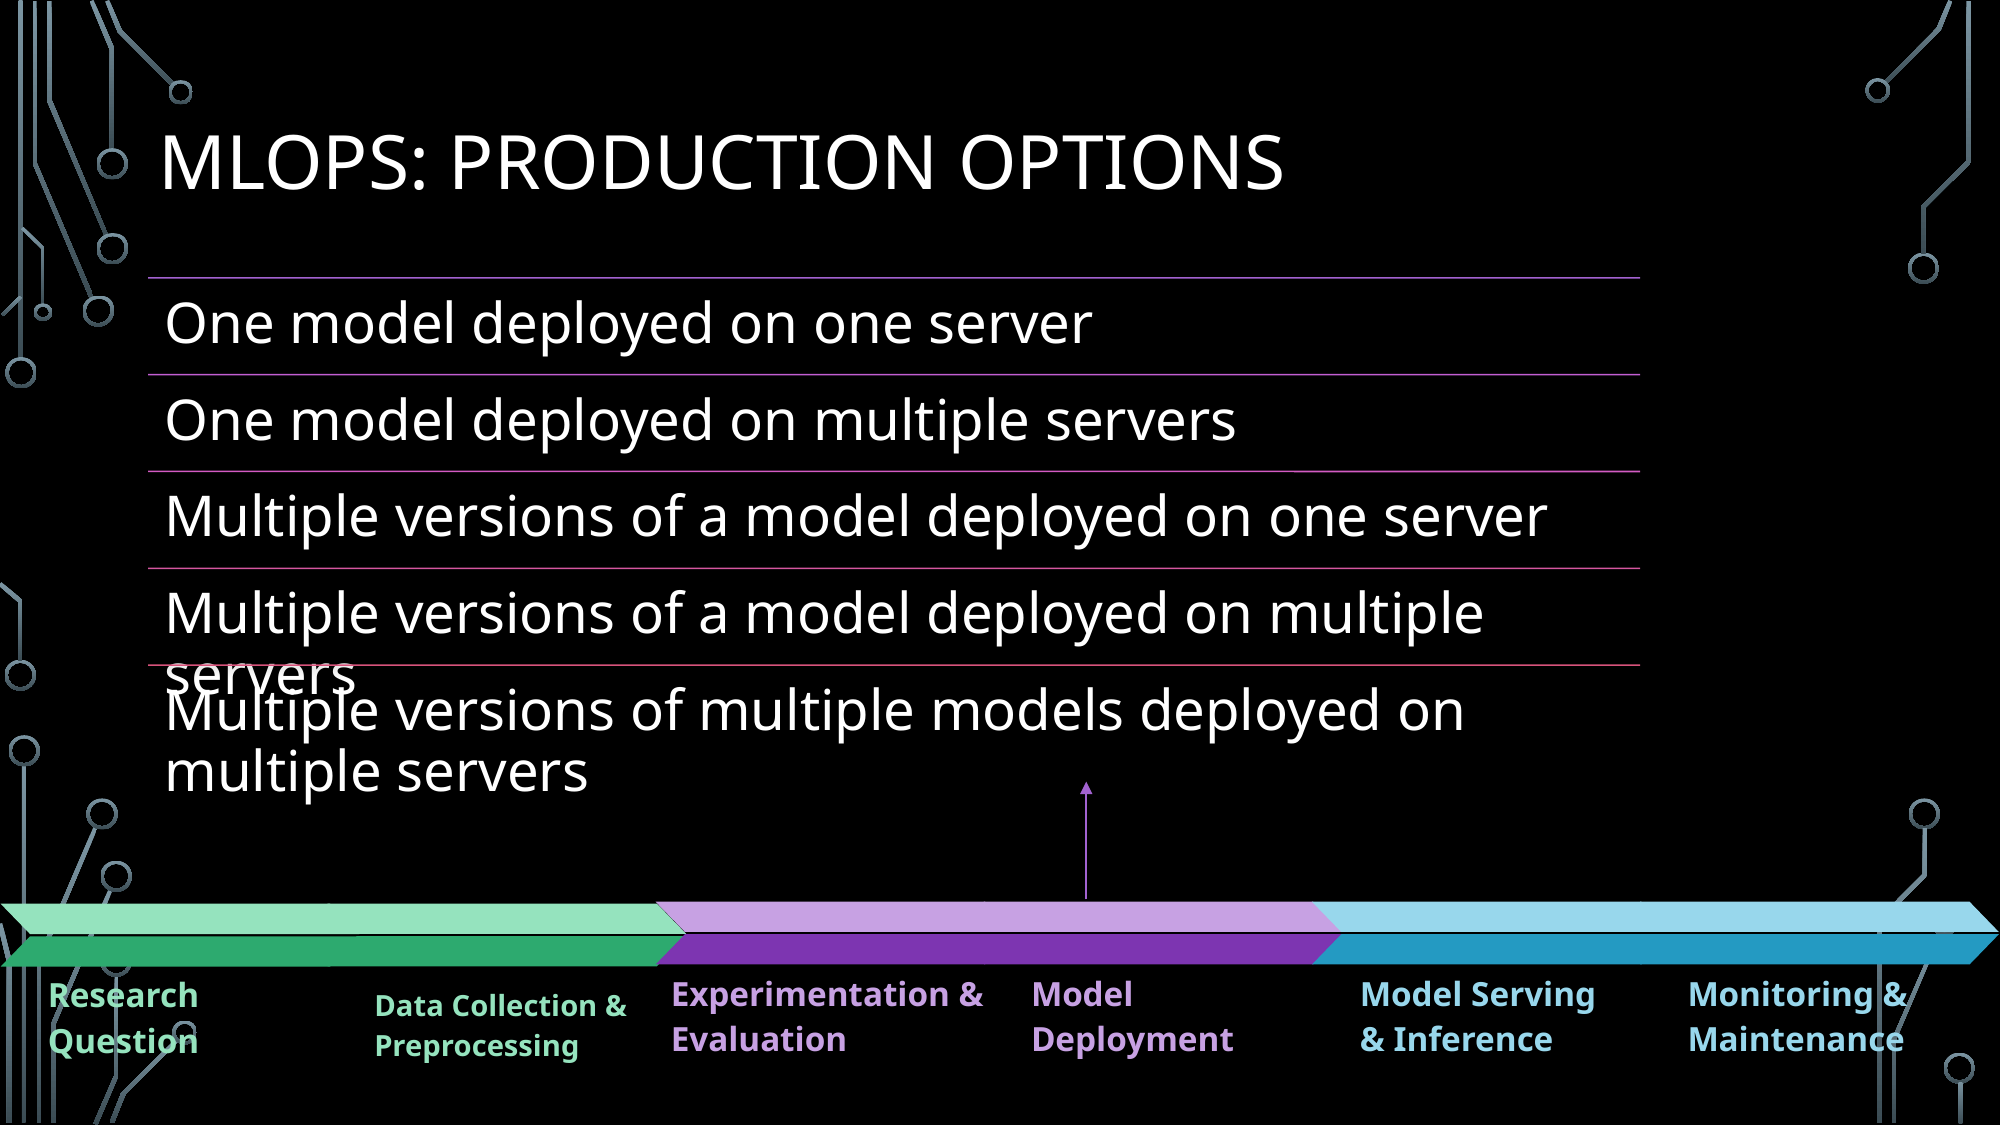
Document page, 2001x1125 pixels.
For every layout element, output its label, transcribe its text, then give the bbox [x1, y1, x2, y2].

title MLOps: Production Options [143, 101, 1813, 230]
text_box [327, 903, 687, 1083]
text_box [650, 901, 983, 1079]
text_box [0, 903, 327, 1081]
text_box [1311, 901, 1639, 1079]
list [147, 277, 1641, 763]
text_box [983, 901, 1311, 1079]
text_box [1639, 901, 2000, 1079]
